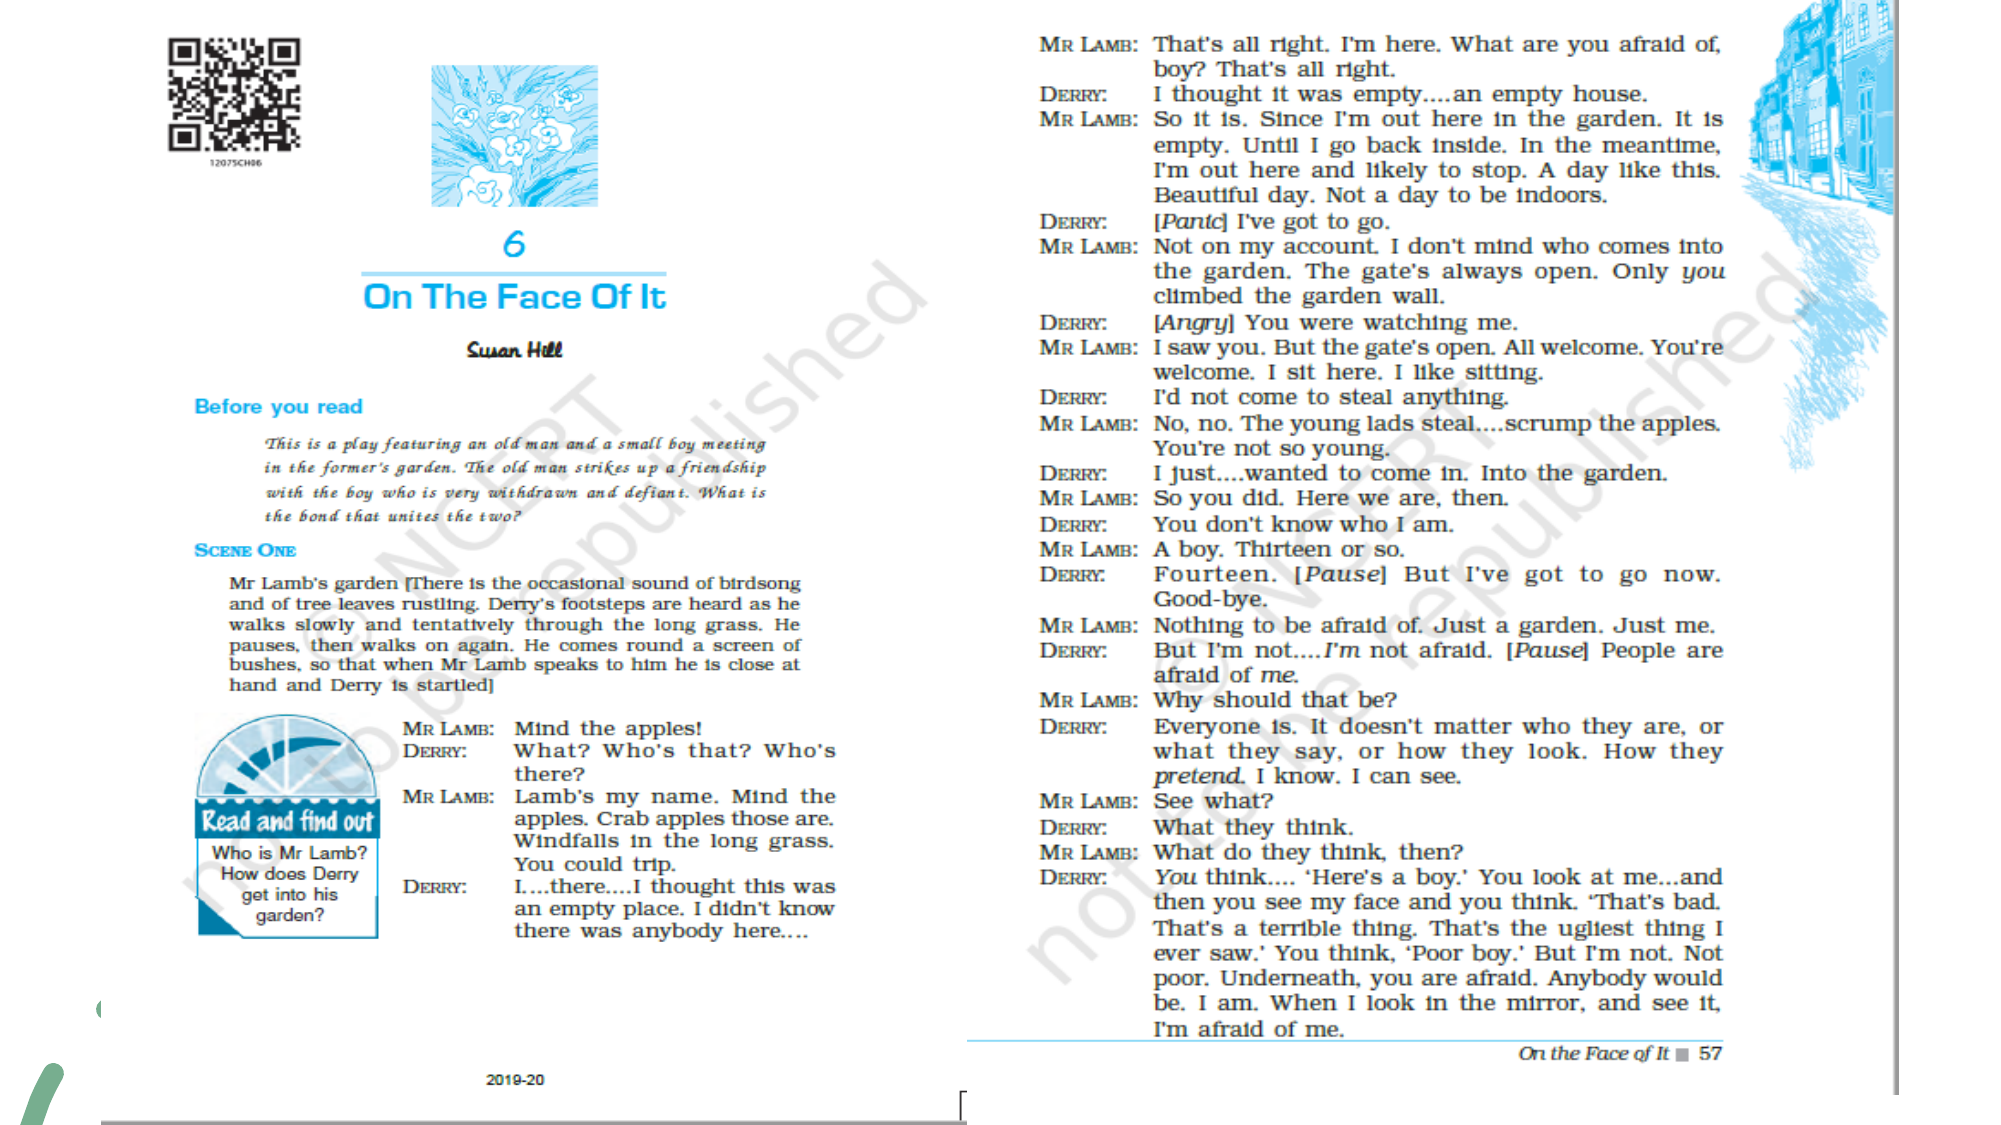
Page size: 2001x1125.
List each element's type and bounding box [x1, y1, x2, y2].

picture [101, 0, 1899, 1125]
